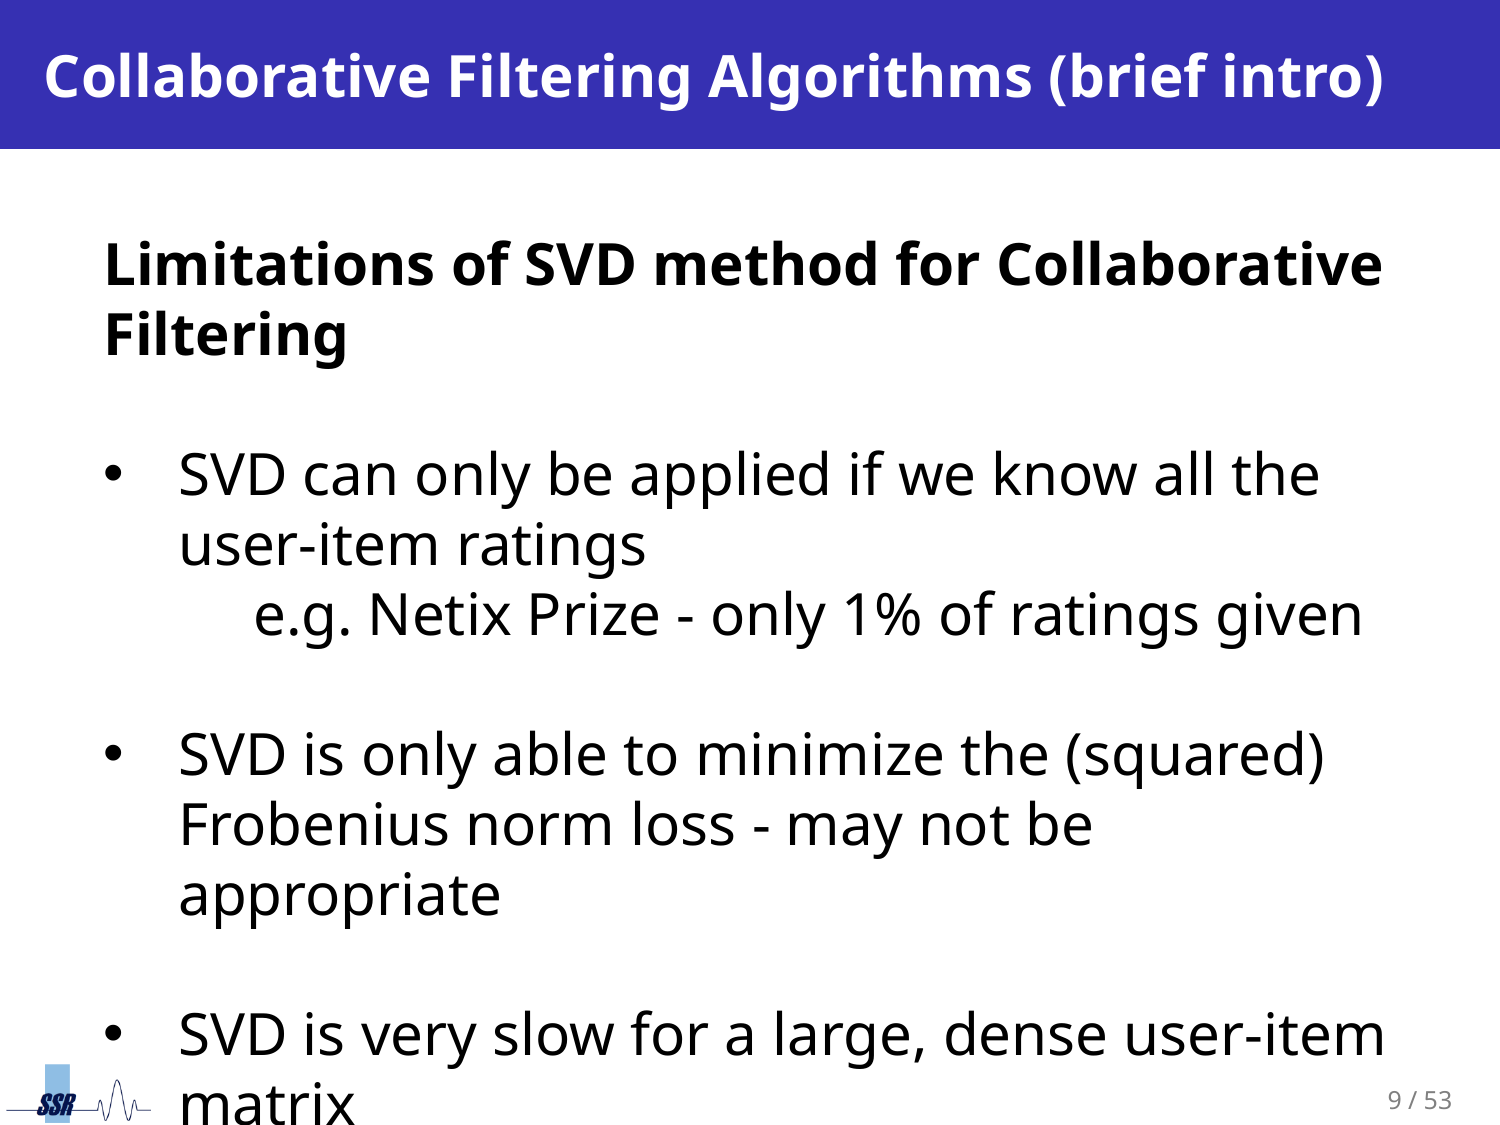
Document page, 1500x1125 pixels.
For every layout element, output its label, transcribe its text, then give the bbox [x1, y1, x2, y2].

title Collaborative Filtering Algorithms (brief intro) [0, 0, 1500, 151]
picture [1, 1062, 88, 1125]
text_box Limitations of SVD method for Collaborative Filtering SVD can only be applied if we know all the user-item ratings e.g. Netix Prize - only 1% of ratings given SVD is only able to minimize the (squared) Frobenius norm loss - may not be appropriate SVD is very slow for a large, dense user-item matrix [88, 219, 1424, 1125]
